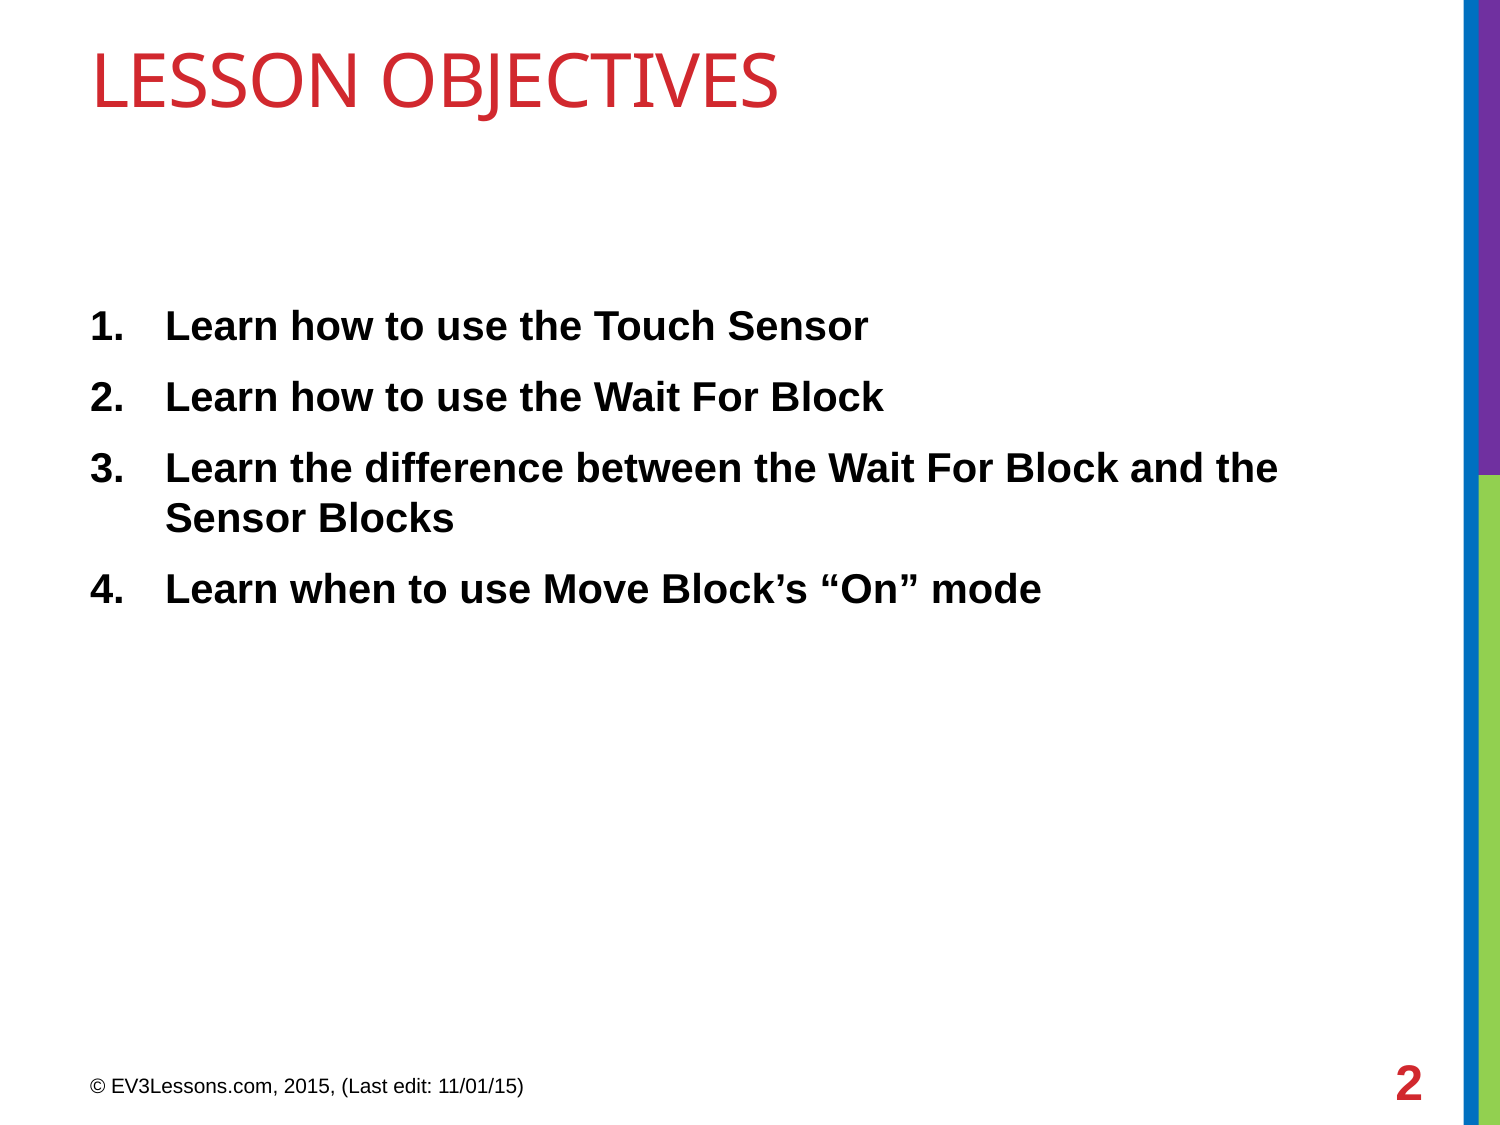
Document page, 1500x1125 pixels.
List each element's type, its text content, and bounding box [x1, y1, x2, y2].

slide_number 2 [1380, 1050, 1475, 1111]
title Lesson Objectives [75, 25, 1428, 250]
list Learn how to use the Touch Sensor Learn how to use the Wait For Block Learn the difference between the Wait For Block and the Sensor Blocks Learn when to use Move Block’s “On” mode [75, 291, 1428, 1010]
footer © EV3Lessons.com, 2015, (Last edit: 11/01/15) [75, 1065, 638, 1112]
